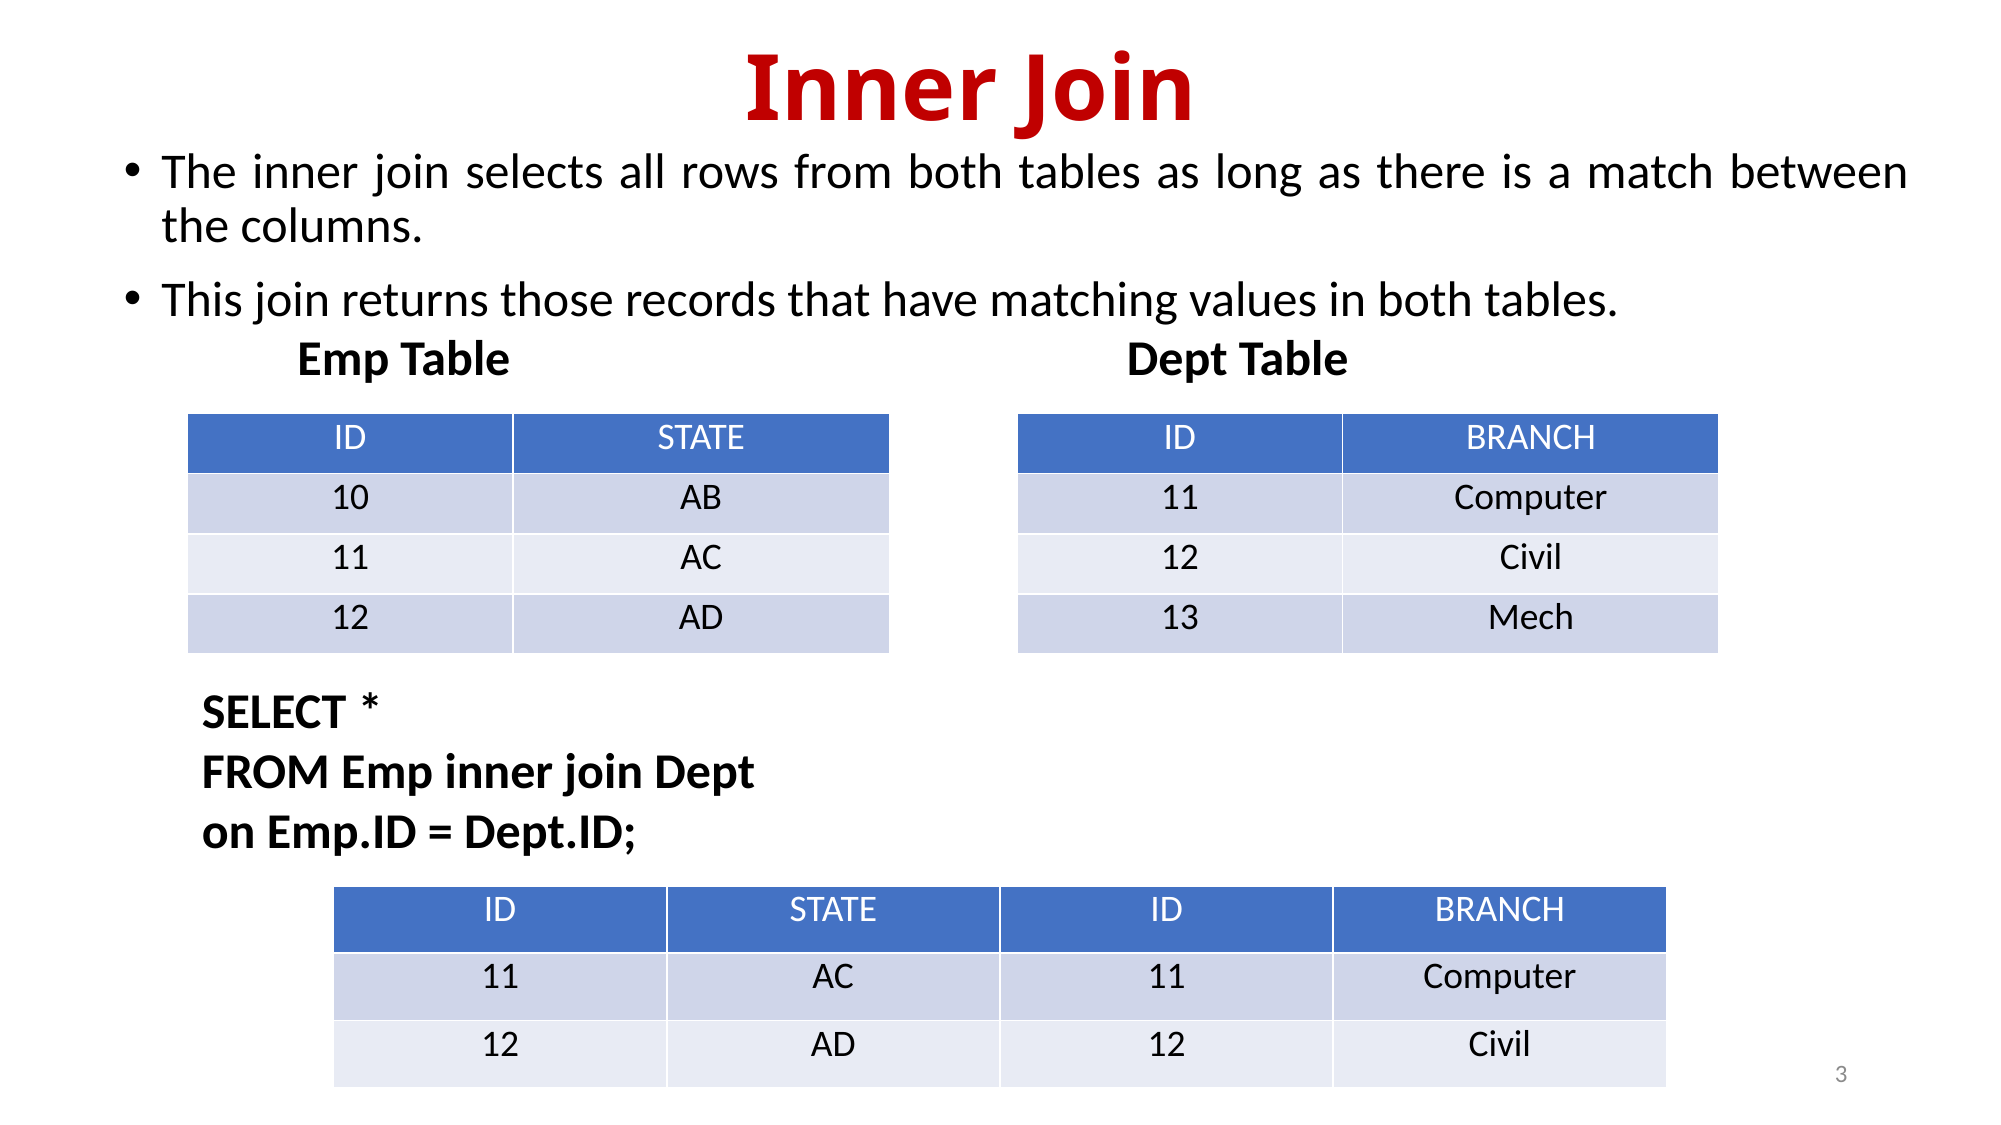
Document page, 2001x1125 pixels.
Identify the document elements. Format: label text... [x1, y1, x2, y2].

table_cell AD [668, 1021, 999, 1087]
table_cell Civil [1343, 535, 1718, 593]
table_cell 10 [188, 474, 512, 533]
table_cell Computer [1343, 474, 1718, 533]
table_cell 12 [188, 595, 512, 653]
table_header STATE [668, 887, 999, 952]
table_cell AC [514, 535, 889, 593]
table_cell 12 [334, 1021, 666, 1087]
slide_number 3 [1412, 1042, 1863, 1103]
table_cell 11 [334, 954, 666, 1020]
table_header BRANCH [1343, 414, 1718, 473]
table_cell 11 [1001, 954, 1332, 1020]
table_cell 11 [188, 535, 512, 593]
table_cell Computer [1334, 954, 1666, 1020]
table_cell AC [668, 954, 999, 1020]
table_cell Mech [1343, 595, 1718, 653]
table_header ID [188, 414, 512, 473]
table_cell 13 [1018, 595, 1342, 653]
table_cell 12 [1001, 1021, 1332, 1087]
table_header STATE [514, 414, 889, 473]
table_header BRANCH [1334, 887, 1666, 952]
table_cell 12 [1018, 535, 1342, 593]
table_cell AB [514, 474, 889, 533]
text_box SELECT * FROM Emp inner join Dept on Emp.ID = Dept.ID; [187, 671, 1188, 867]
table_cell 11 [1018, 474, 1342, 533]
table_header ID [334, 887, 666, 952]
list The inner join selects all rows from both tables as long as there is a match between the columns. This join returns those records that have matching values in both tables. [108, 137, 1925, 852]
title Inner Join [108, 0, 1834, 137]
table_header ID [1018, 414, 1342, 473]
table_cell Civil [1334, 1021, 1666, 1087]
table_cell AD [514, 595, 889, 653]
text_box Emp Table [282, 317, 663, 393]
text_box Dept Table [1112, 317, 1574, 393]
table_header ID [1001, 887, 1332, 952]
